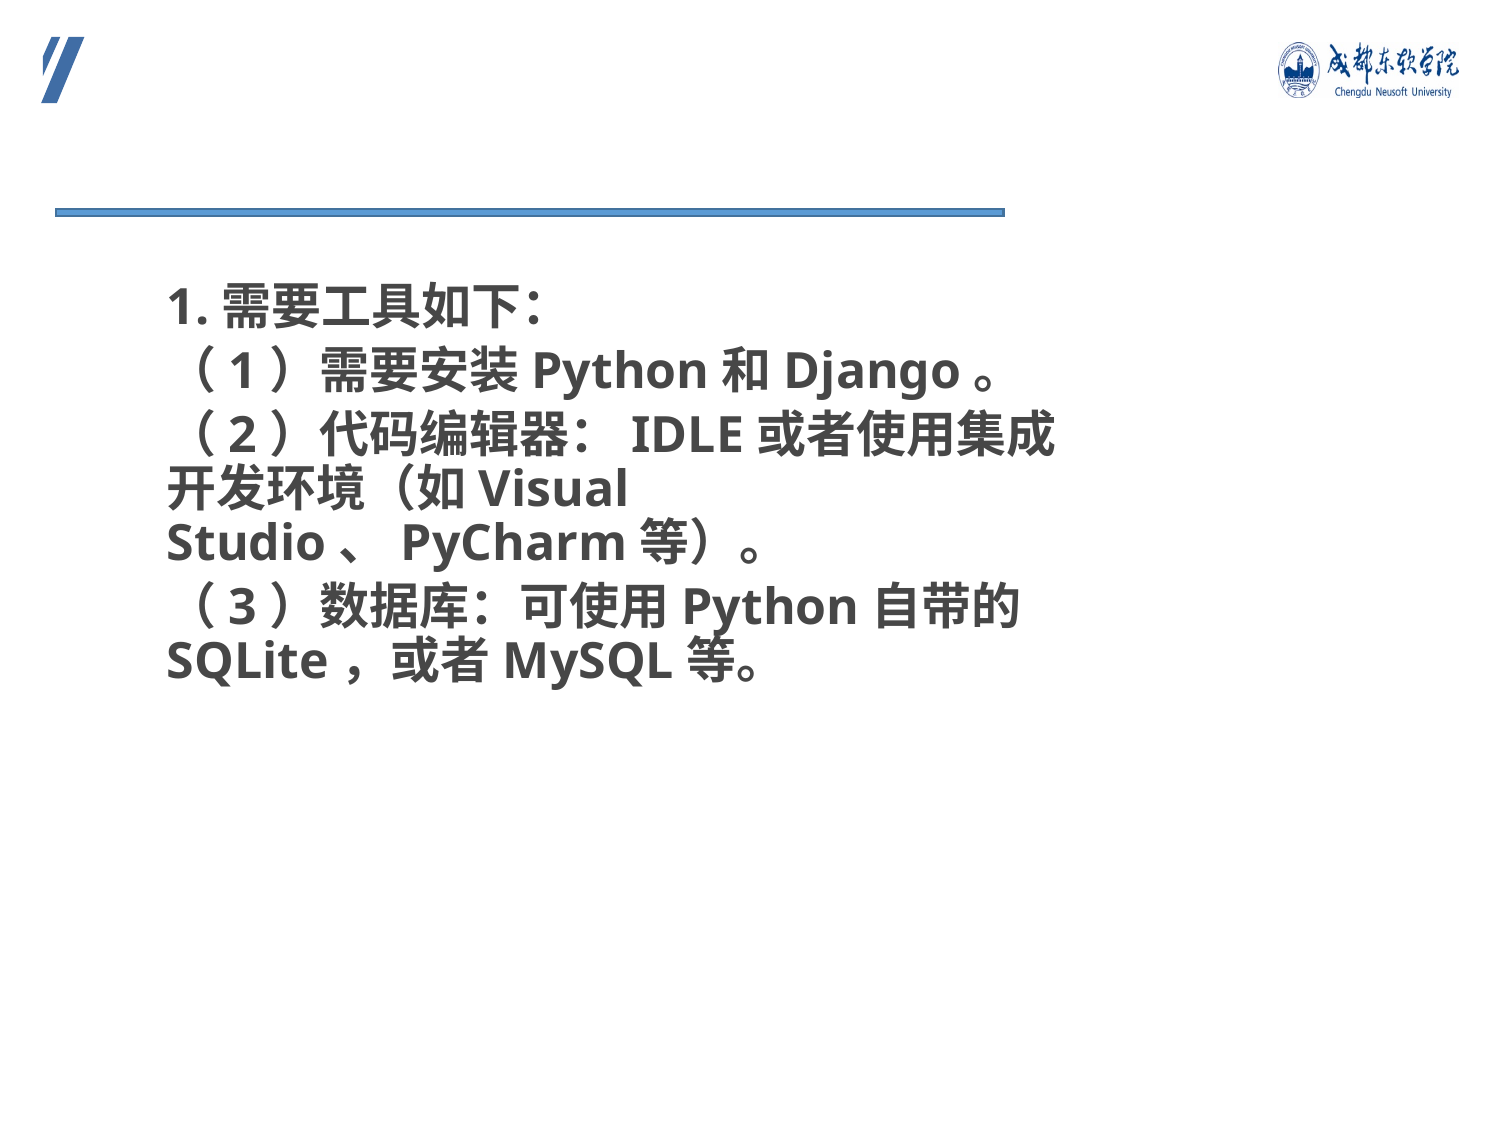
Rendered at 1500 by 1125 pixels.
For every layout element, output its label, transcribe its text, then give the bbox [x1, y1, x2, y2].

text_box [55, 208, 1005, 217]
text_box 1.需要工具如下： （1）需要安装Python和Django。 （2）代码编辑器：IDLE或者使用集成开发环境（如Visual Studio、PyCharm等）。 （3）数据库：可使用Python自带的SQLite，或者MySQL等。 [155, 275, 1094, 916]
picture [1278, 42, 1459, 98]
